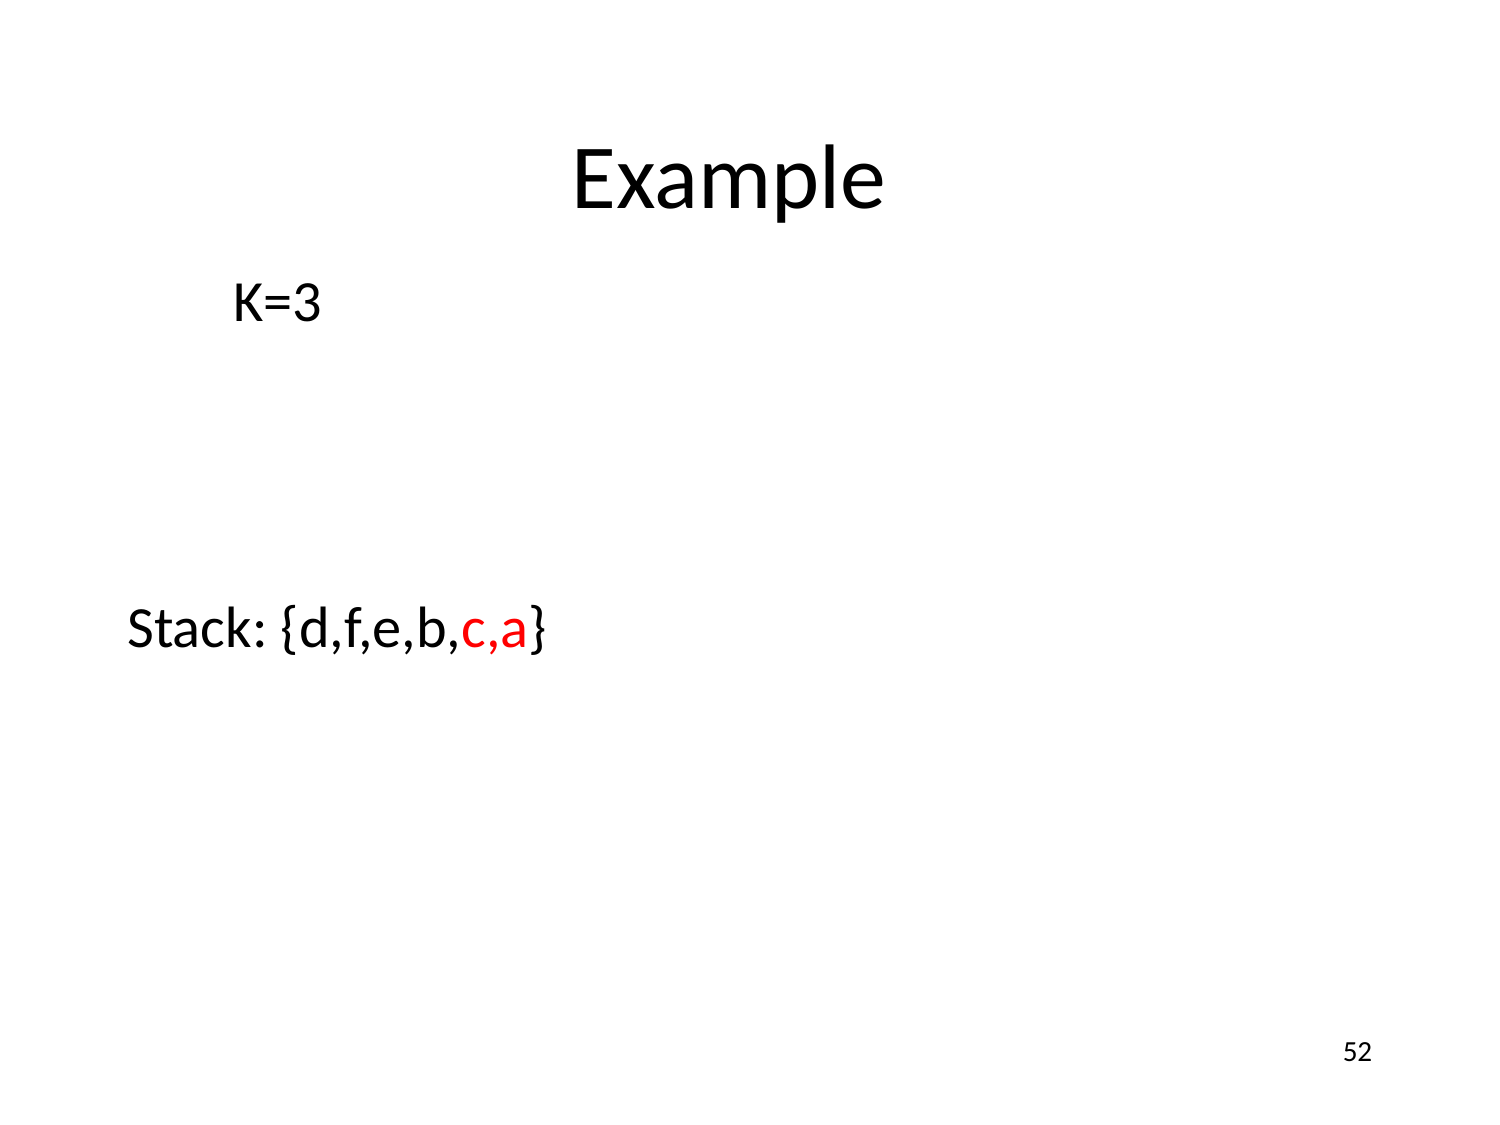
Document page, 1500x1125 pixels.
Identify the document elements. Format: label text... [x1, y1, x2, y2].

list K=3 Stack: {d,f,e,b,c,a} [112, 255, 1412, 931]
title Example [112, 77, 1388, 255]
slide_number 52 [1074, 1024, 1388, 1101]
